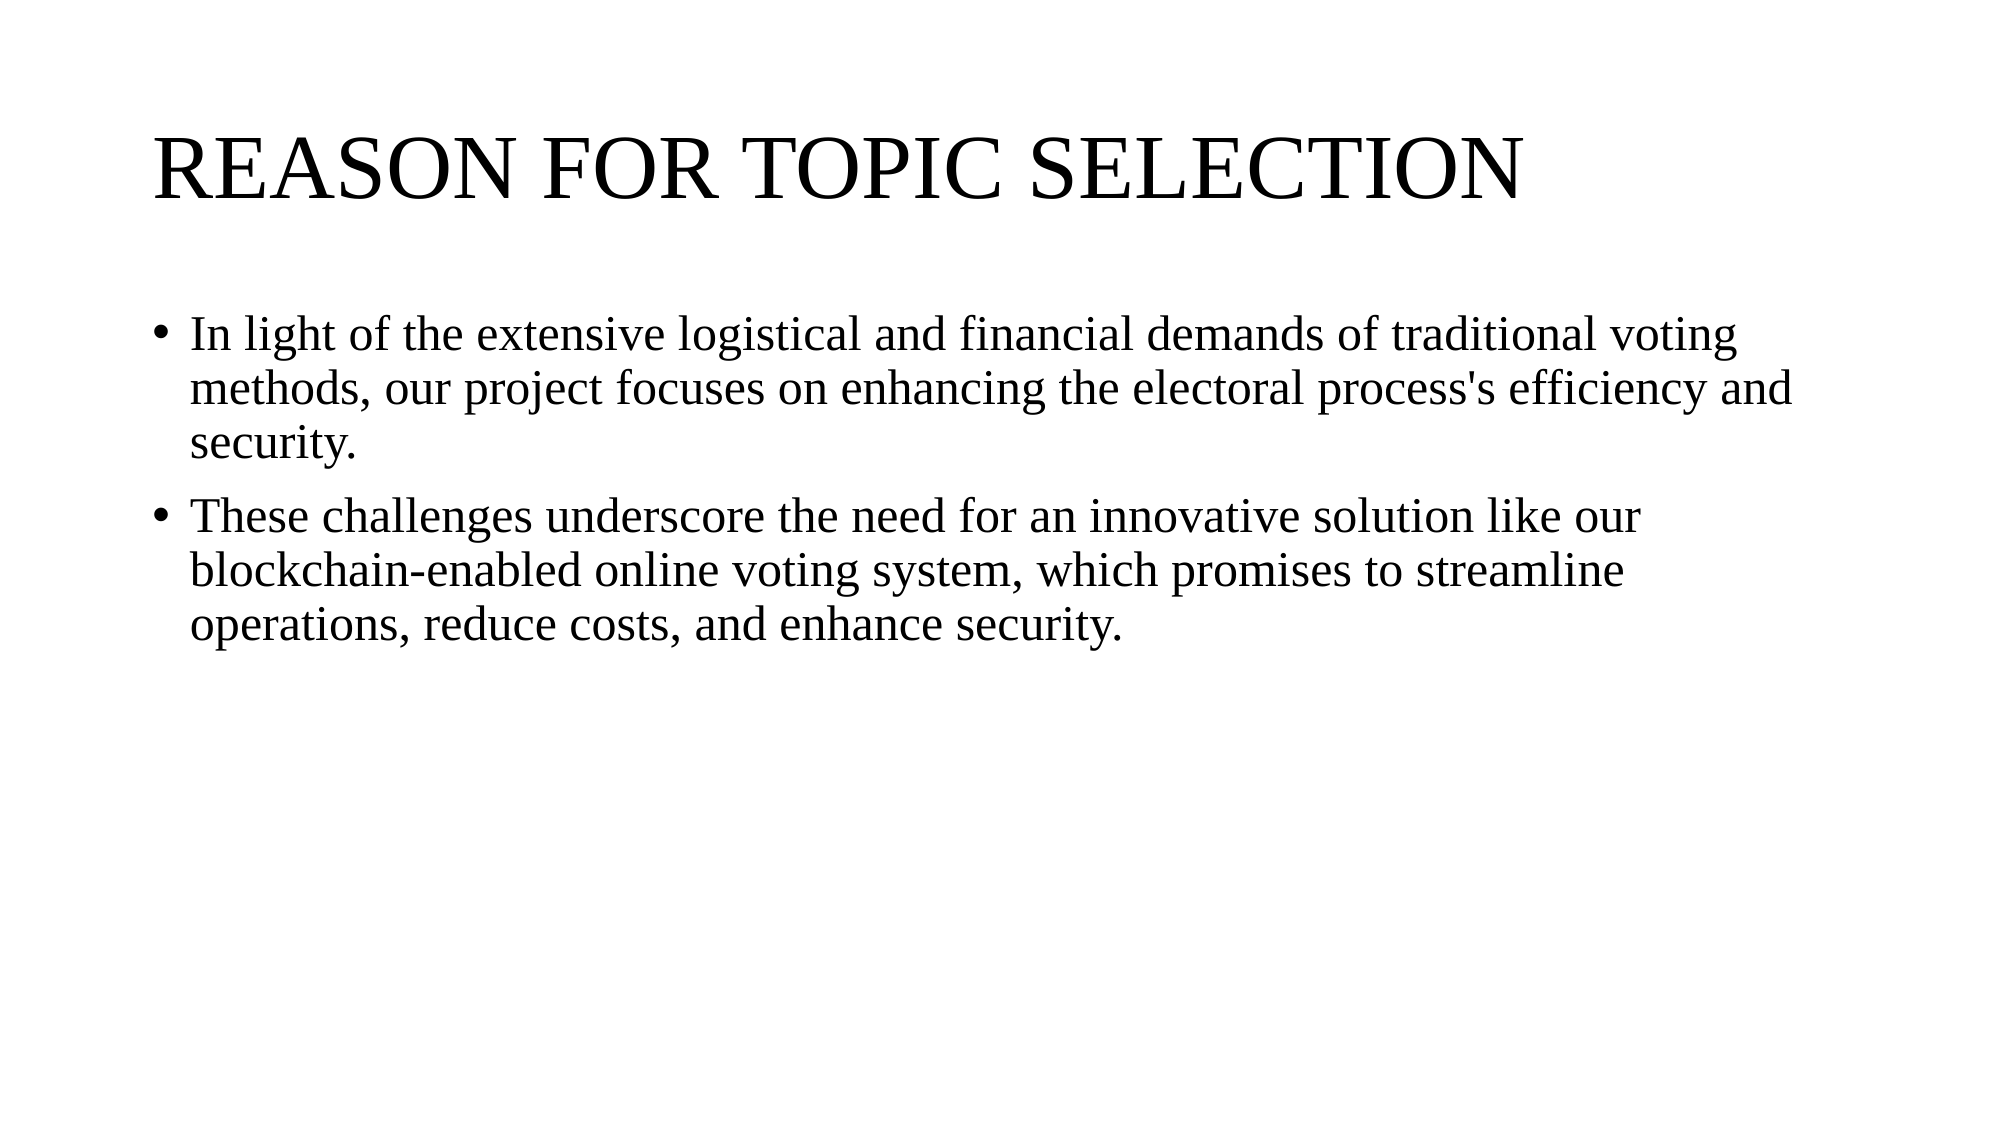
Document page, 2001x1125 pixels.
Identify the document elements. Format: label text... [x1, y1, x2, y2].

title REASON FOR TOPIC SELECTION [137, 59, 1863, 278]
list In light of the extensive logistical and financial demands of traditional voting methods, our project focuses on enhancing the electoral process's efficiency and security. These challenges underscore the need for an innovative solution like our blockchain-enabled online voting system, which promises to streamline operations, reduce costs, and enhance security. [137, 299, 1863, 1014]
